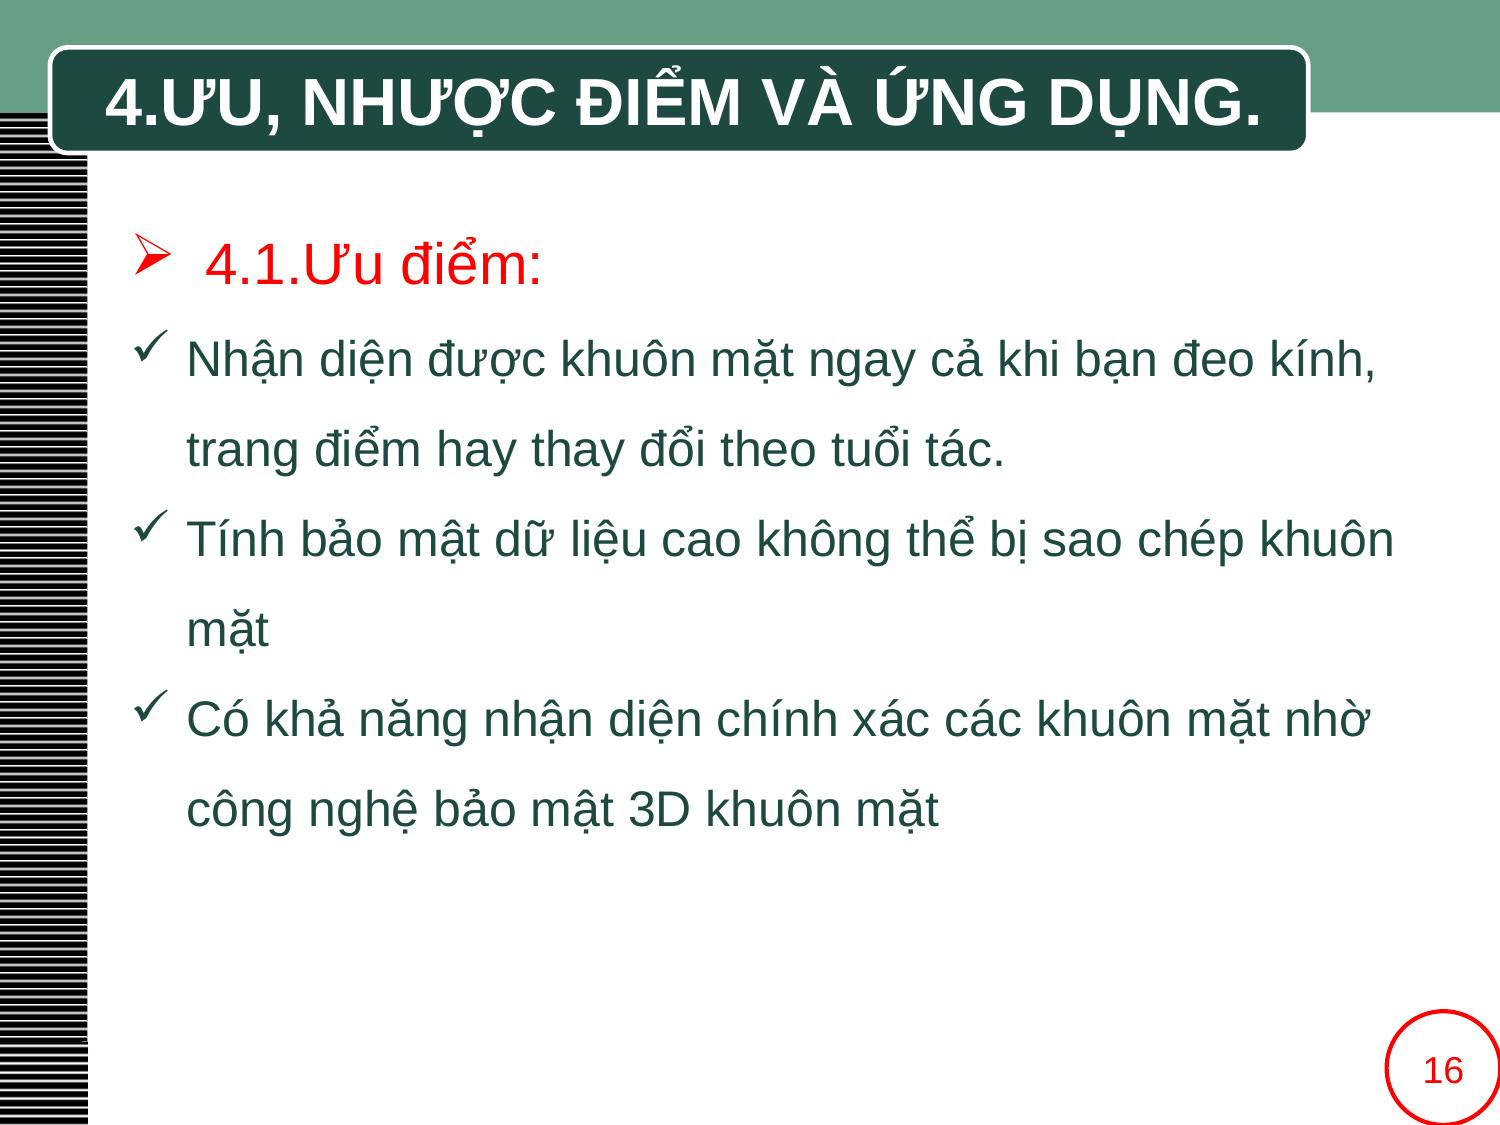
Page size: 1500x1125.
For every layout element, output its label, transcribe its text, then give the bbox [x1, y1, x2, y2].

picture [0, 113, 89, 1125]
text_box 4.1.Ưu điểm: Nhận diện được khuôn mặt ngay cả khi bạn đeo kính, trang điểm hay thay đổi theo tuổi tác. Tính bảo mật dữ liệu cao không thể bị sao chép khuôn mặt Có khả năng nhận diện chính xác các khuôn mặt nhờ công nghệ bảo mật 3D khuôn mặt [115, 183, 1456, 844]
text_box 4.ƯU, NHƯỢC ĐIỂM VÀ ỨNG DỤNG. [90, 51, 1297, 147]
text_box 16 [1384, 1009, 1500, 1125]
text_box [1387, 1089, 1424, 1125]
text_box [1463, 1088, 1500, 1125]
